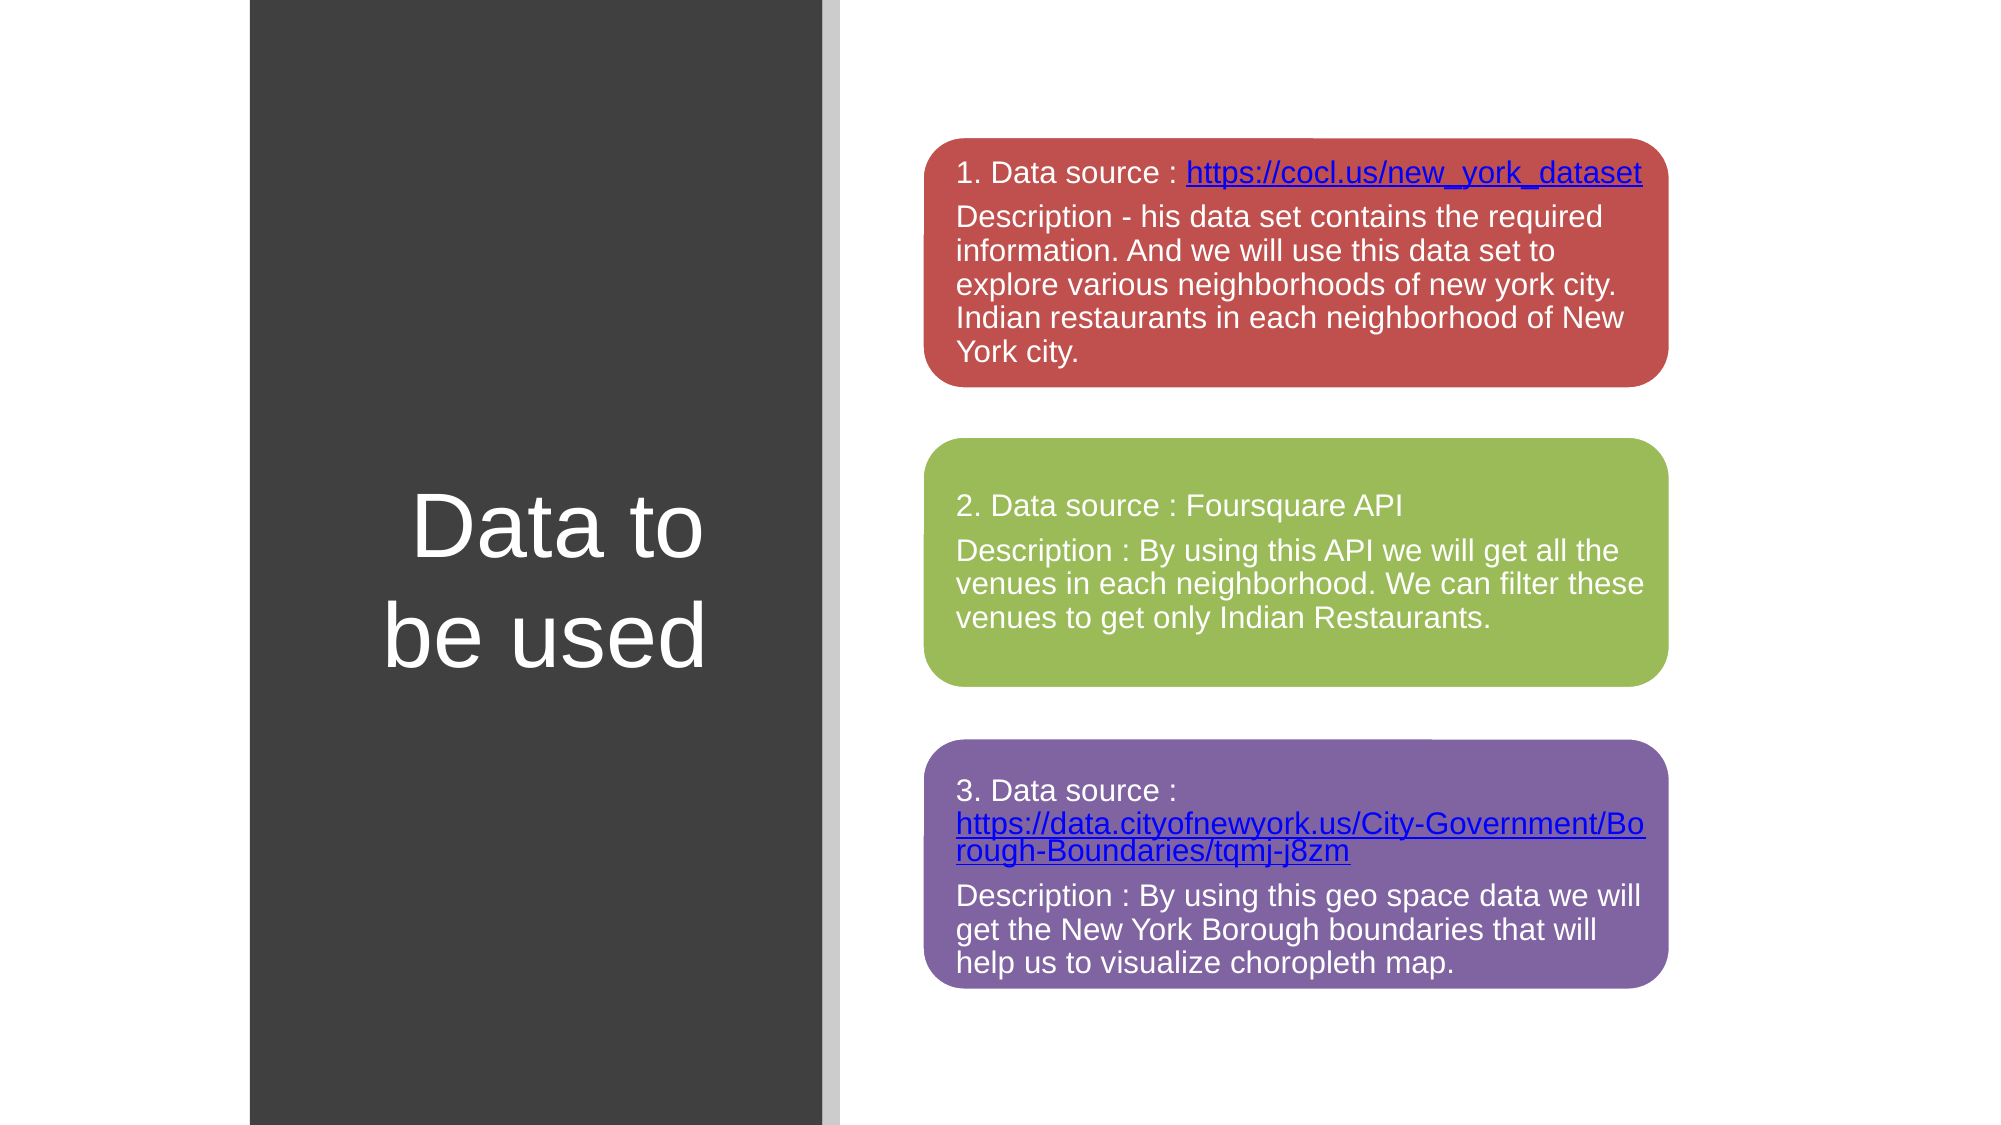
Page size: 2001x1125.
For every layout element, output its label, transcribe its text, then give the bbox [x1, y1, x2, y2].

text_box Data to be used [353, 133, 764, 1020]
text_box [248, 0, 820, 1125]
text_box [921, 135, 1671, 991]
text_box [249, 0, 257, 7]
text_box [820, 0, 842, 1125]
